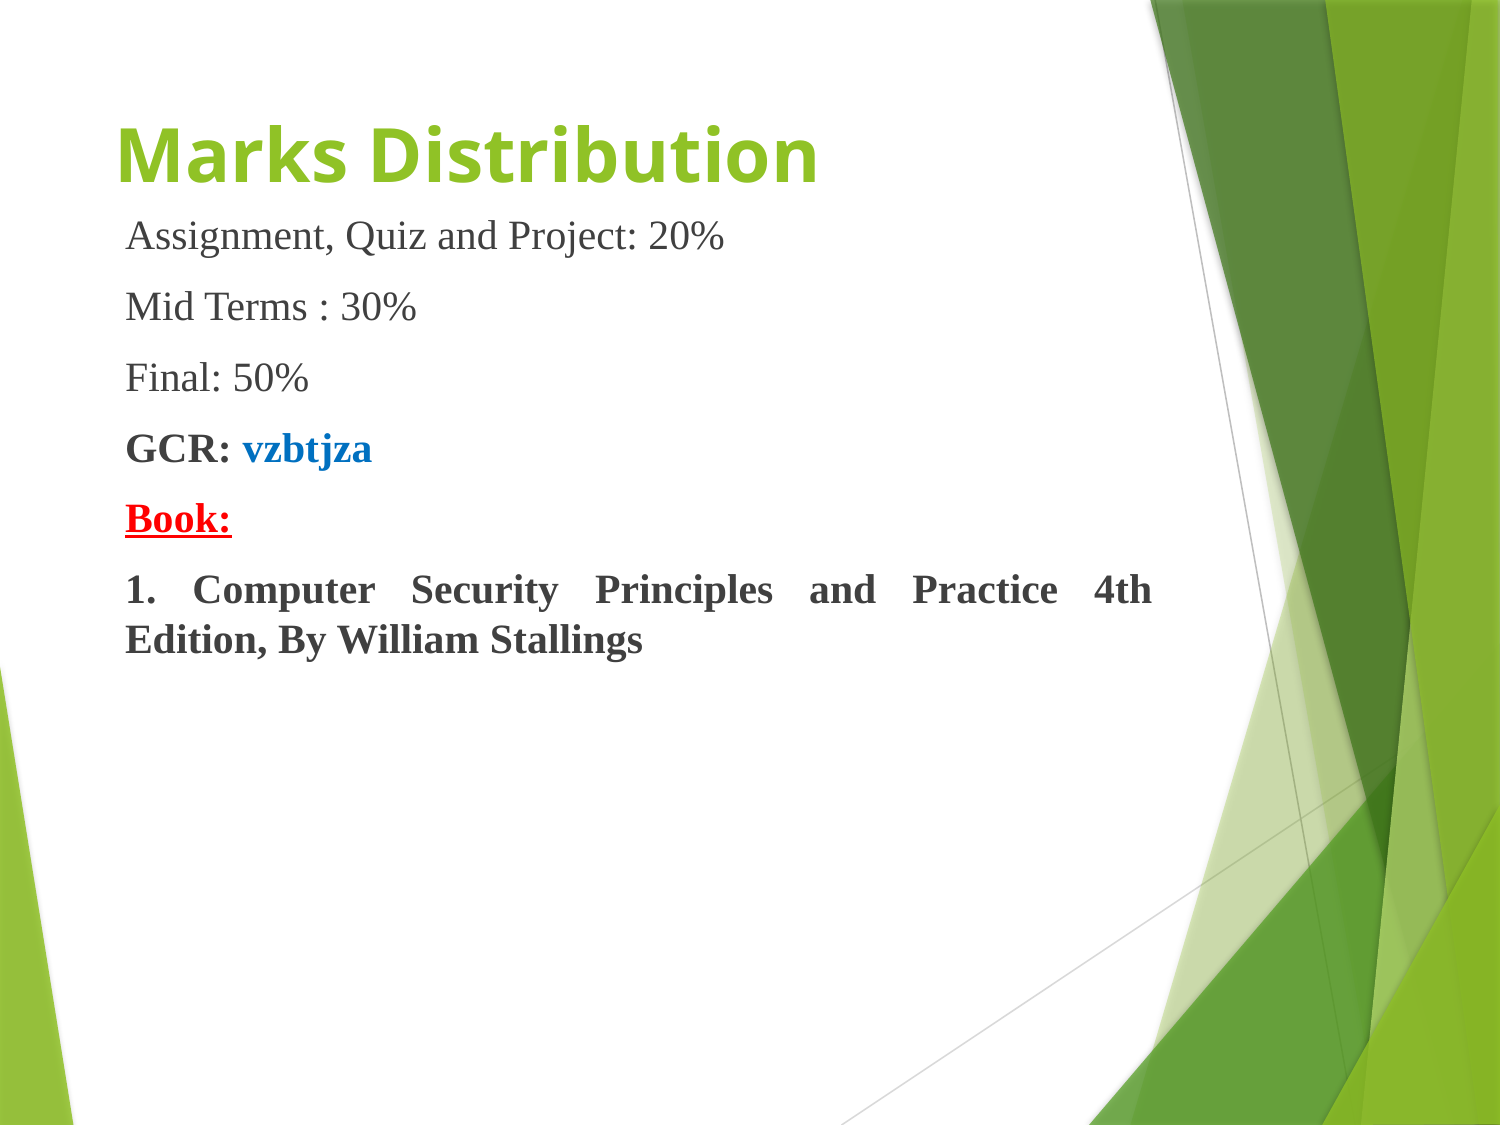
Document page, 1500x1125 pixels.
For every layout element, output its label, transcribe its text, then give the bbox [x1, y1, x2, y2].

list Assignment, Quiz and Project: 20% Mid Terms : 30% Final: 50% GCR: vzbtjza Book: 1. Computer Security Principles and Practice 4th Edition, By William Stallings [109, 200, 1169, 679]
title Marks Distribution [99, 99, 1142, 317]
